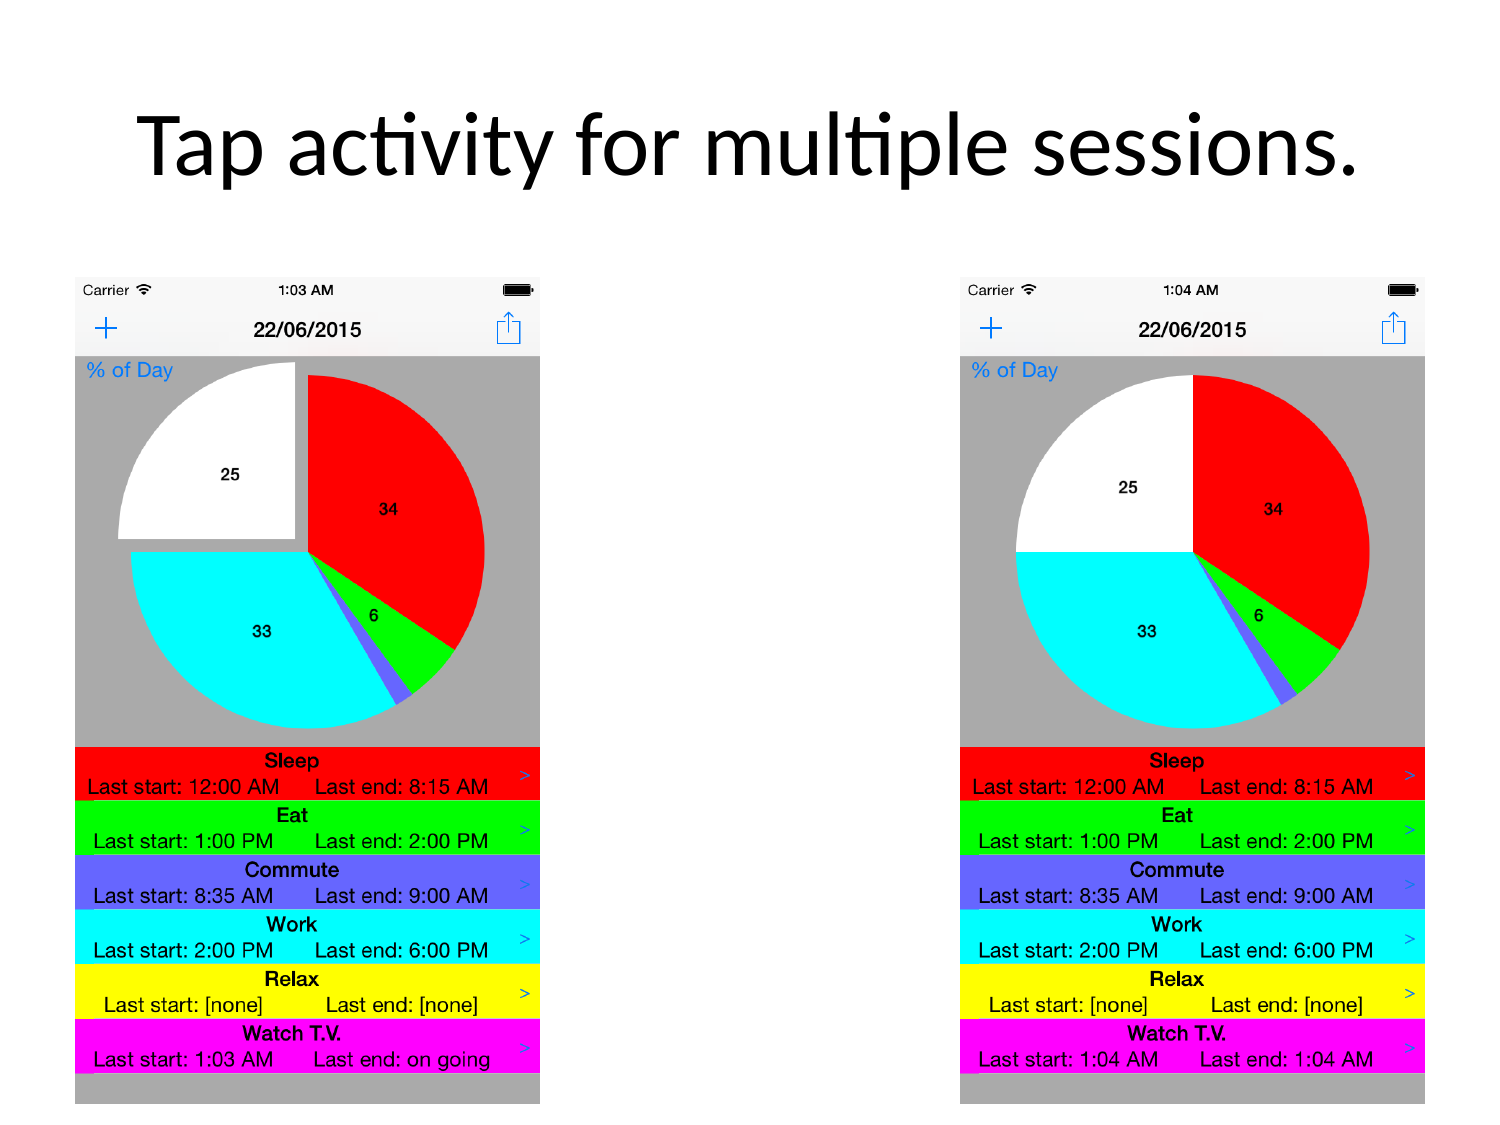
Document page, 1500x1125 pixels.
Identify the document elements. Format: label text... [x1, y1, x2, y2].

title Tap activity for multiple sessions. [75, 45, 1425, 233]
picture [960, 277, 1426, 1104]
picture [74, 277, 540, 1104]
